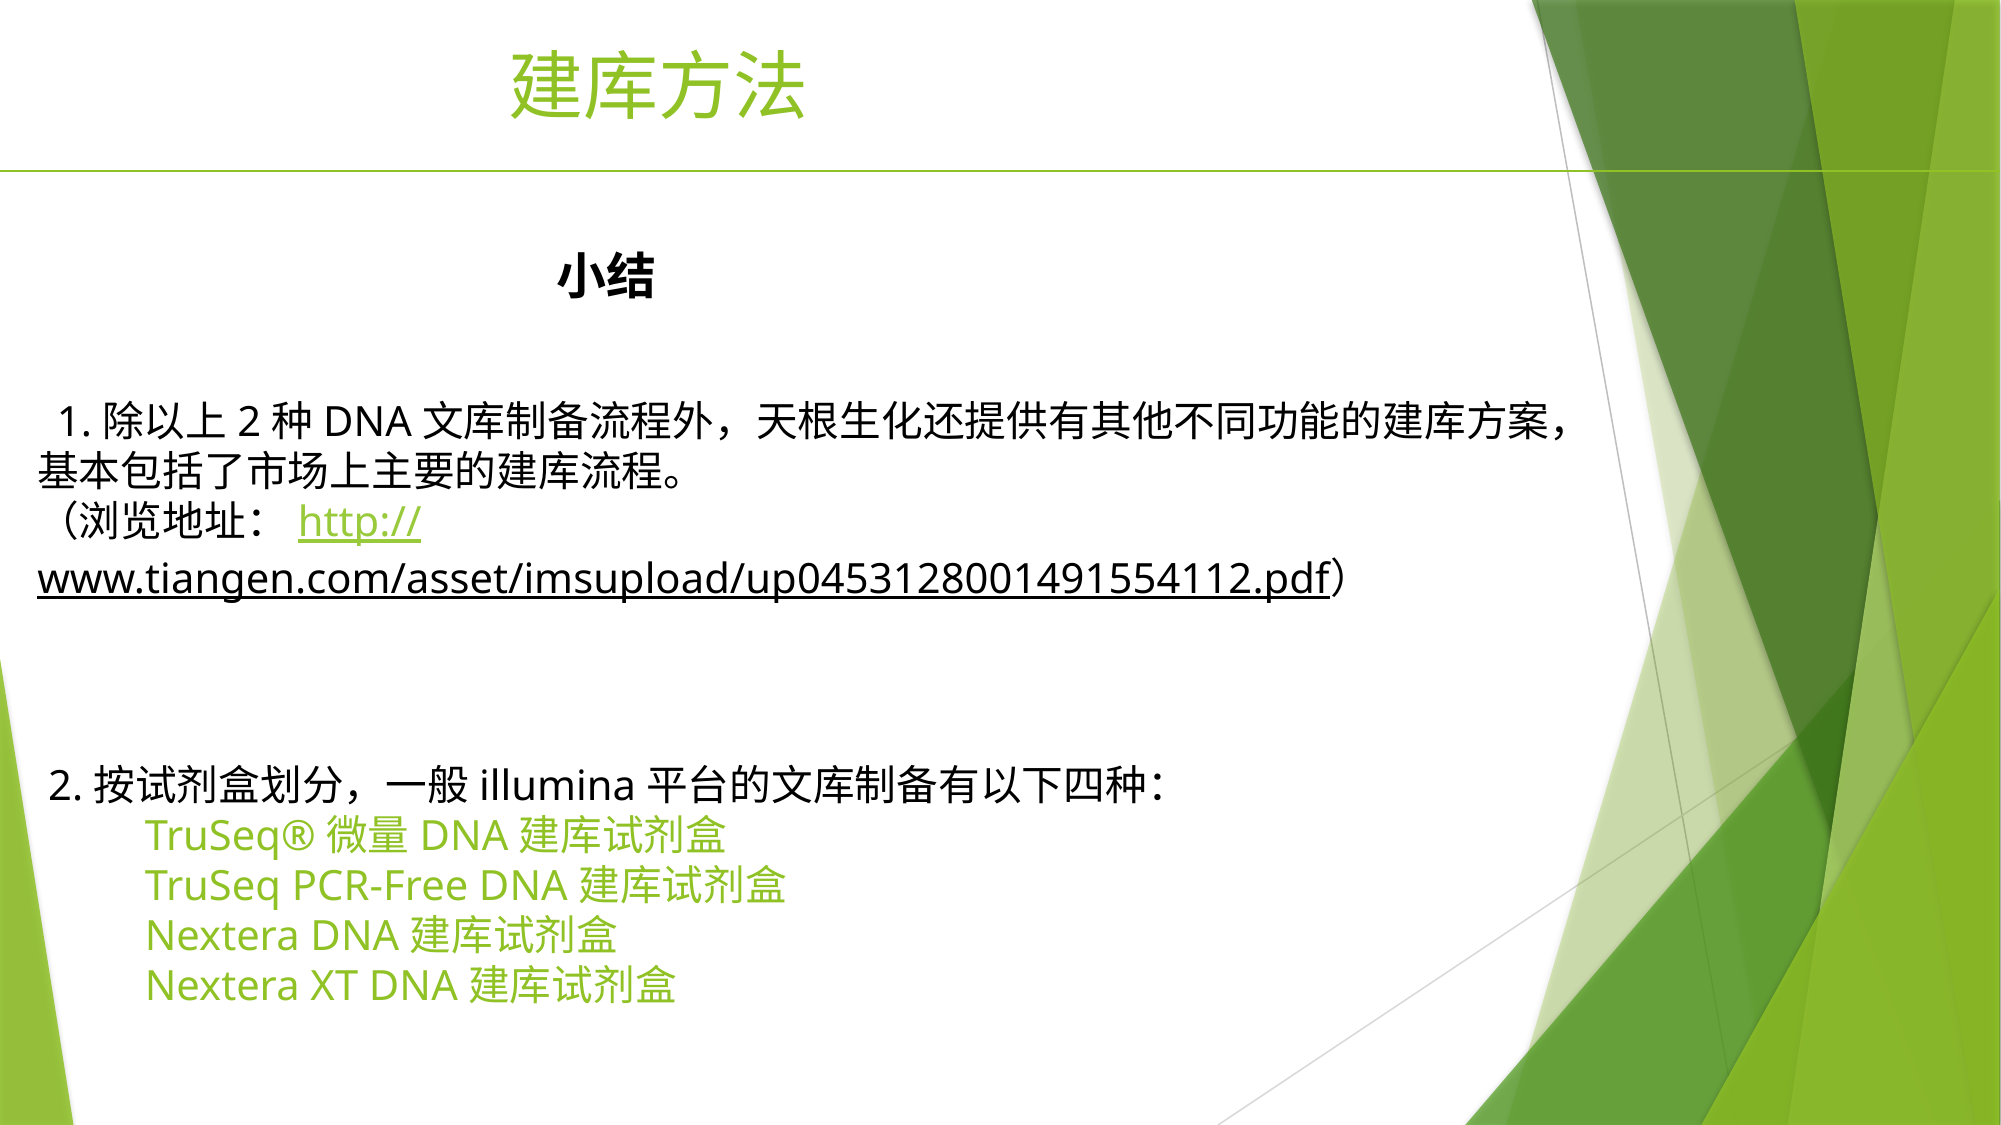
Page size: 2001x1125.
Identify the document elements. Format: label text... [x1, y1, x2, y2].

title 建库方法 [73, 31, 1485, 160]
text_box 小结 1.除以上2种DNA文库制备流程外，天根生化还提供有其他不同功能的建库方案，基本包括了市场上主要的建库流程。 （浏览地址：http://www.tiangen.com/asset/imsupload/up0453128001491554112.pdf） 2.按试剂盒划分，一般illumina平台的文库制备有以下四种： TruSeq®微量DNA建库试剂盒 TruSeq PCR-Free DNA建库试剂盒 Nextera DNA建库试剂盒 Nextera XT DNA建库试剂盒 [22, 237, 1590, 1016]
